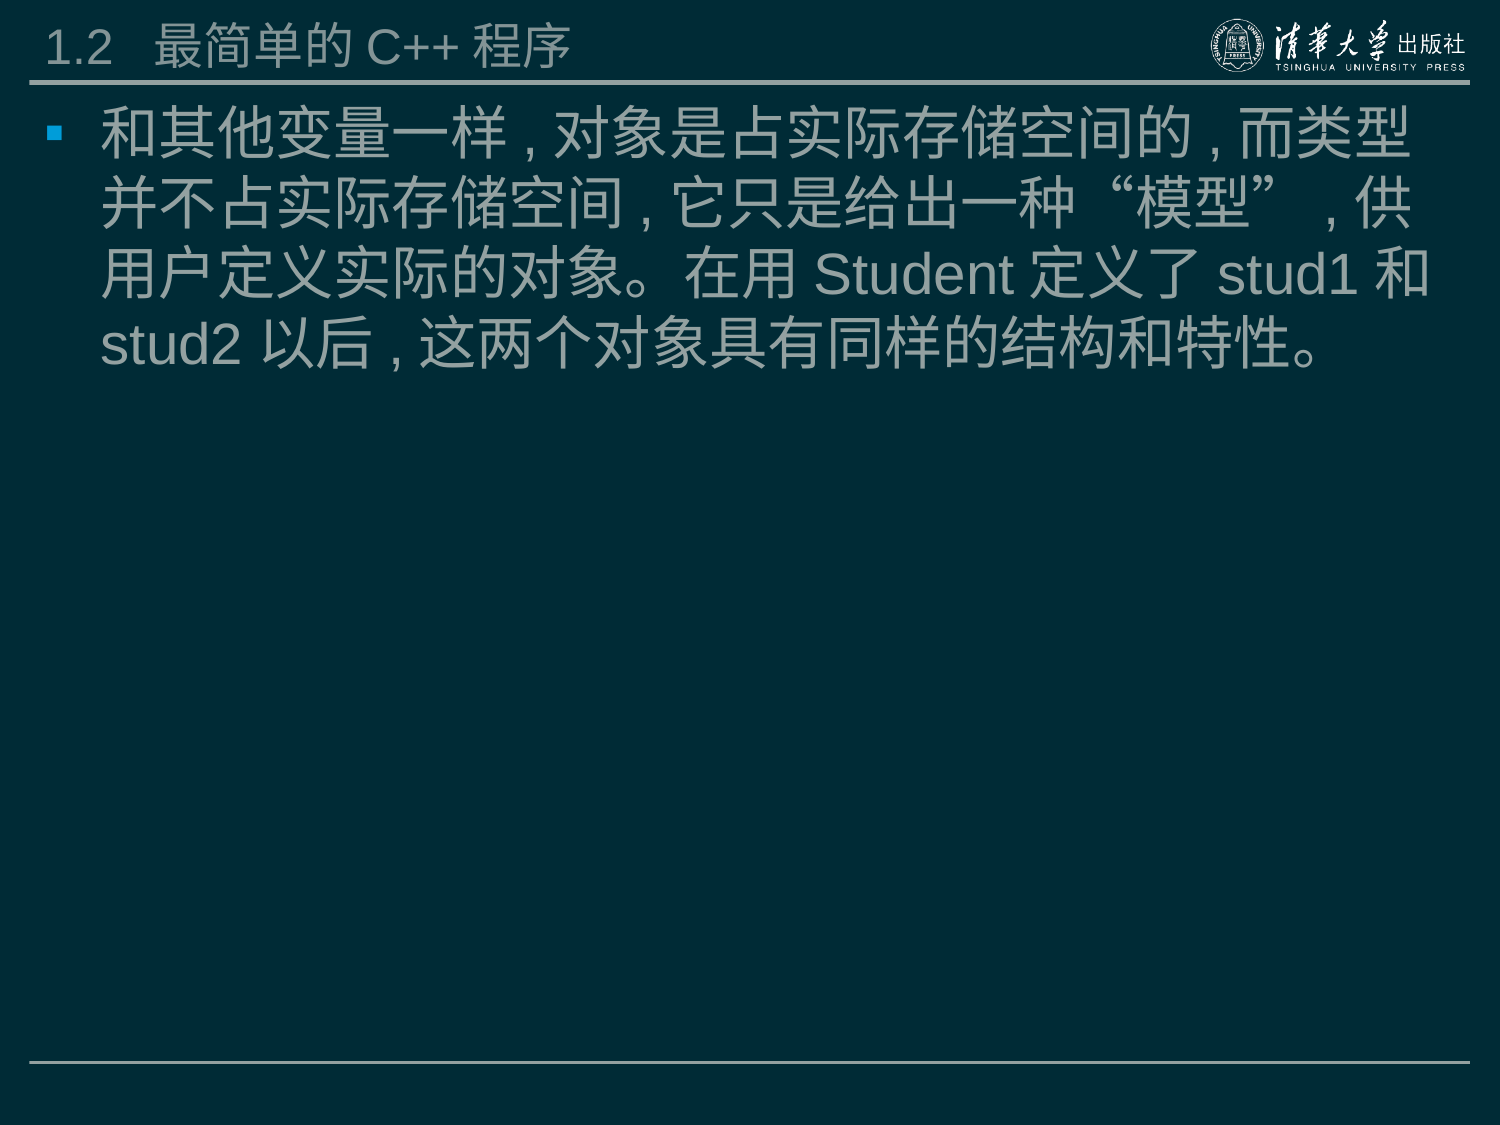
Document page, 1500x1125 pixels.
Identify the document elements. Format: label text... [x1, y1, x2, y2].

list 和其他变量一样,对象是占实际存储空间的,而类型并不占实际存储空间,它只是给出一种“模型”,供用户定义实际的对象。在用Student定义了stud1和stud2以后,这两个对象具有同样的结构和特性。 [29, 88, 1470, 1058]
title 1.2 最简单的C++程序 [29, 11, 1470, 77]
